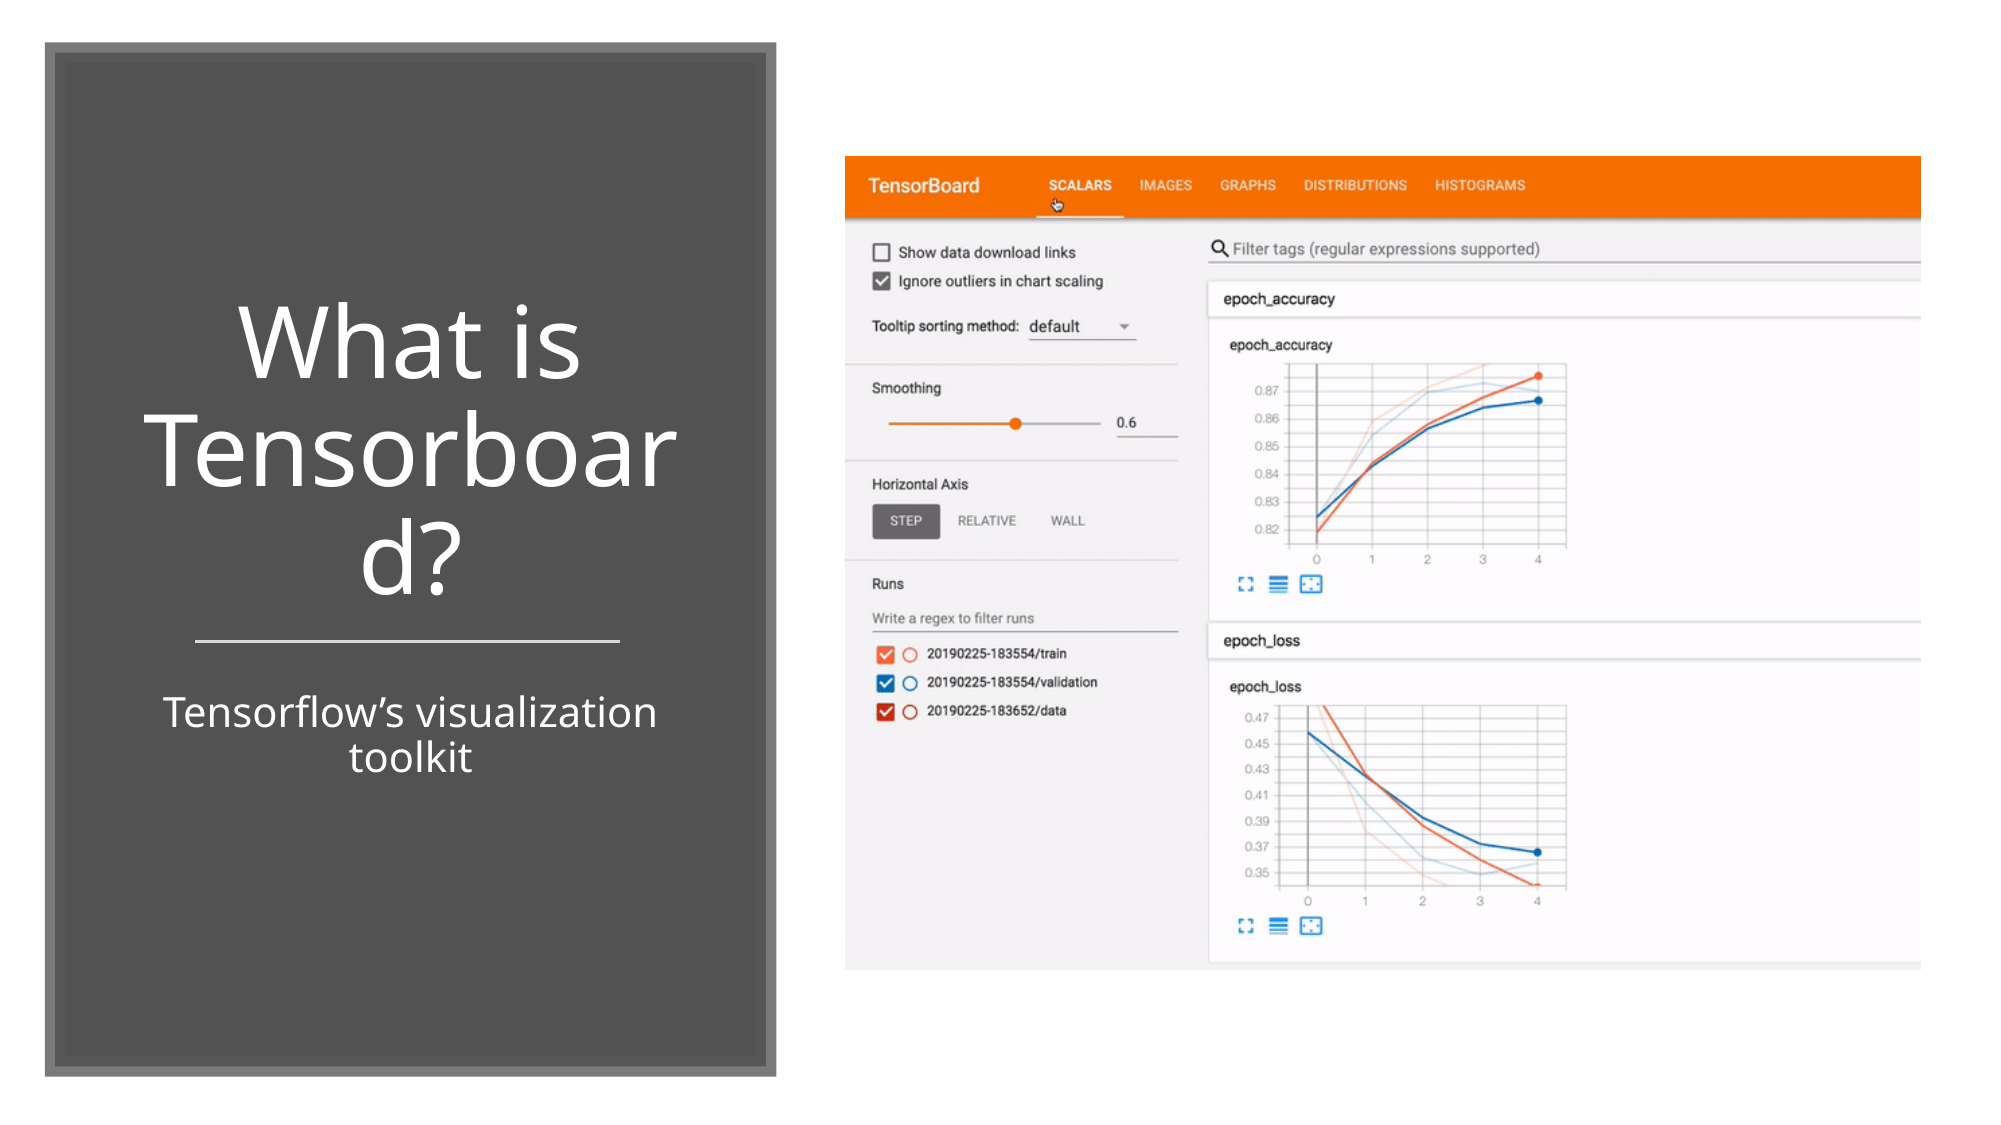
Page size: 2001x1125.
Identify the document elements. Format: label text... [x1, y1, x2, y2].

picture [845, 156, 1921, 970]
text_box [54, 52, 767, 1067]
title What is Tensorboard? [110, 149, 711, 624]
list Tensorflow’s visualization toolkit [110, 684, 711, 935]
